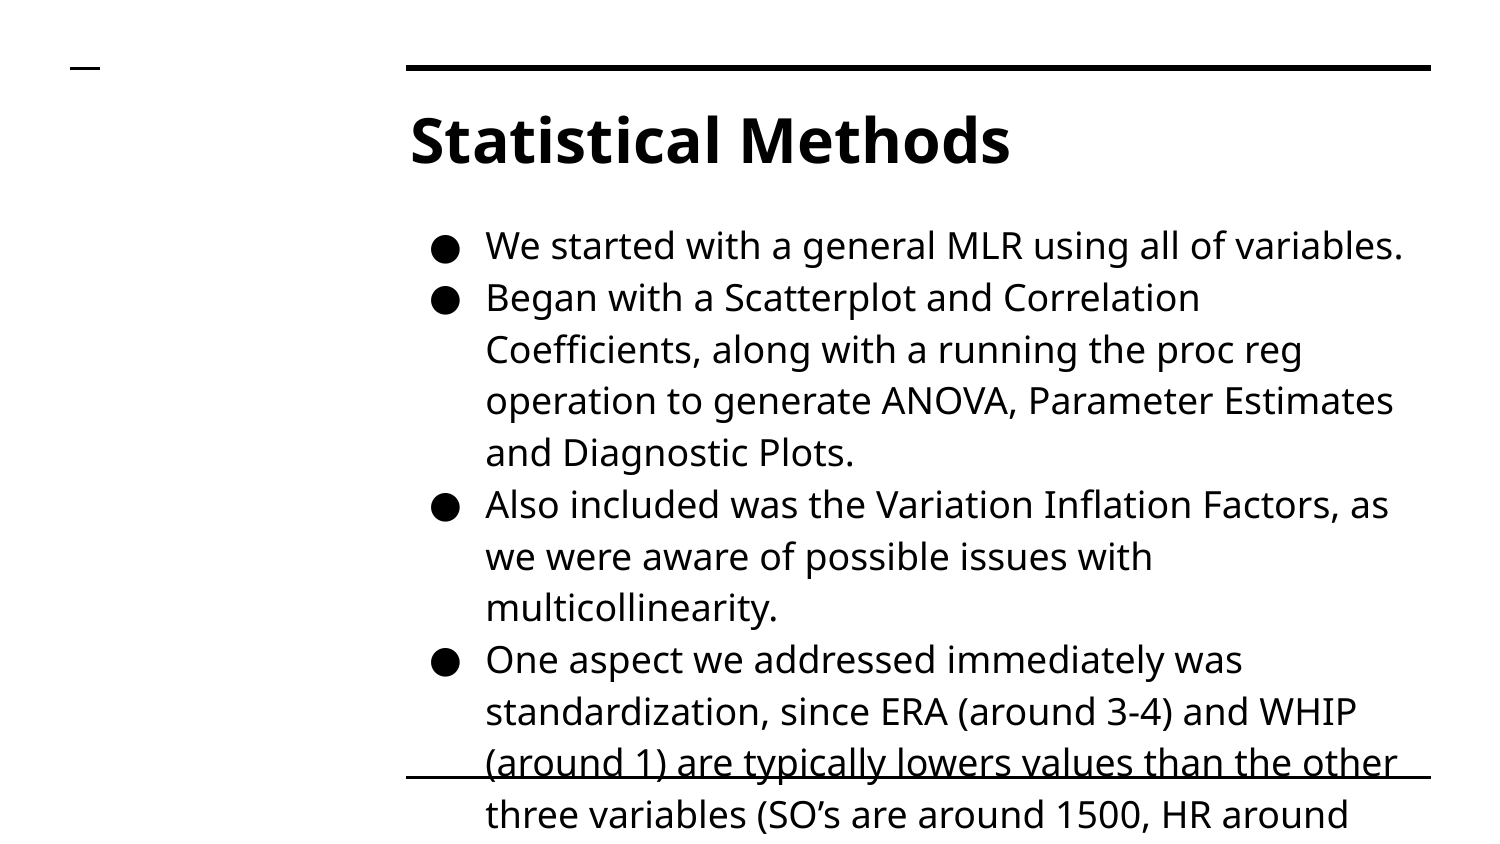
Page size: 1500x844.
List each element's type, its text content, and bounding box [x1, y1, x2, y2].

list We started with a general MLR using all of variables. Began with a Scatterplot and Correlation Coefficients, along with a running the proc reg operation to generate ANOVA, Parameter Estimates and Diagnostic Plots. Also included was the Variation Inflation Factors, as we were aware of possible issues with multicollinearity. One aspect we addressed immediately was standardization, since ERA (around 3-4) and WHIP (around 1) are typically lowers values than the other three variables (SO’s are around 1500, HR around 200, SV around 40). [395, 200, 1433, 738]
title Statistical Methods [395, 86, 1433, 191]
